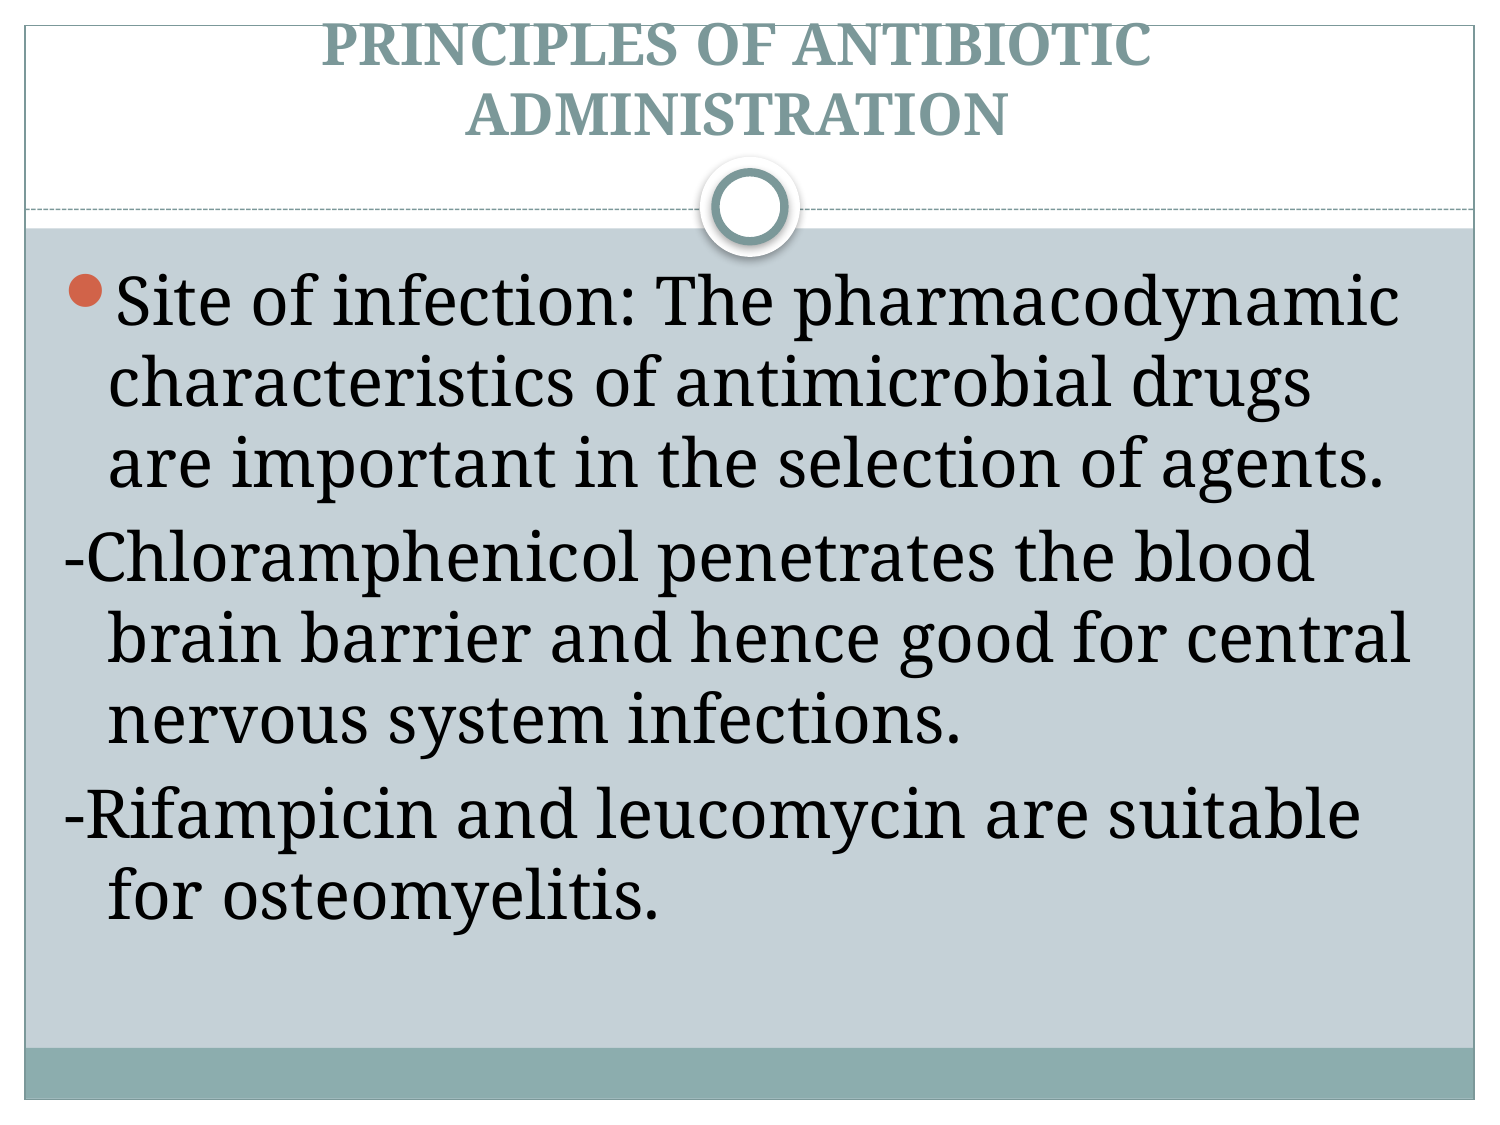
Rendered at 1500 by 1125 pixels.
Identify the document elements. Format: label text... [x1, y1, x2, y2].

list Site of infection: The pharmacodynamic characteristics of antimicrobial drugs are important in the selection of agents. -Chloramphenicol penetrates the blood brain barrier and hence good for central nervous system infections. -Rifampicin and leucomycin are suitable for osteomyelitis. [49, 250, 1445, 1001]
title PRINCIPLES OF ANTIBIOTIC ADMINISTRATION [37, 0, 1438, 225]
